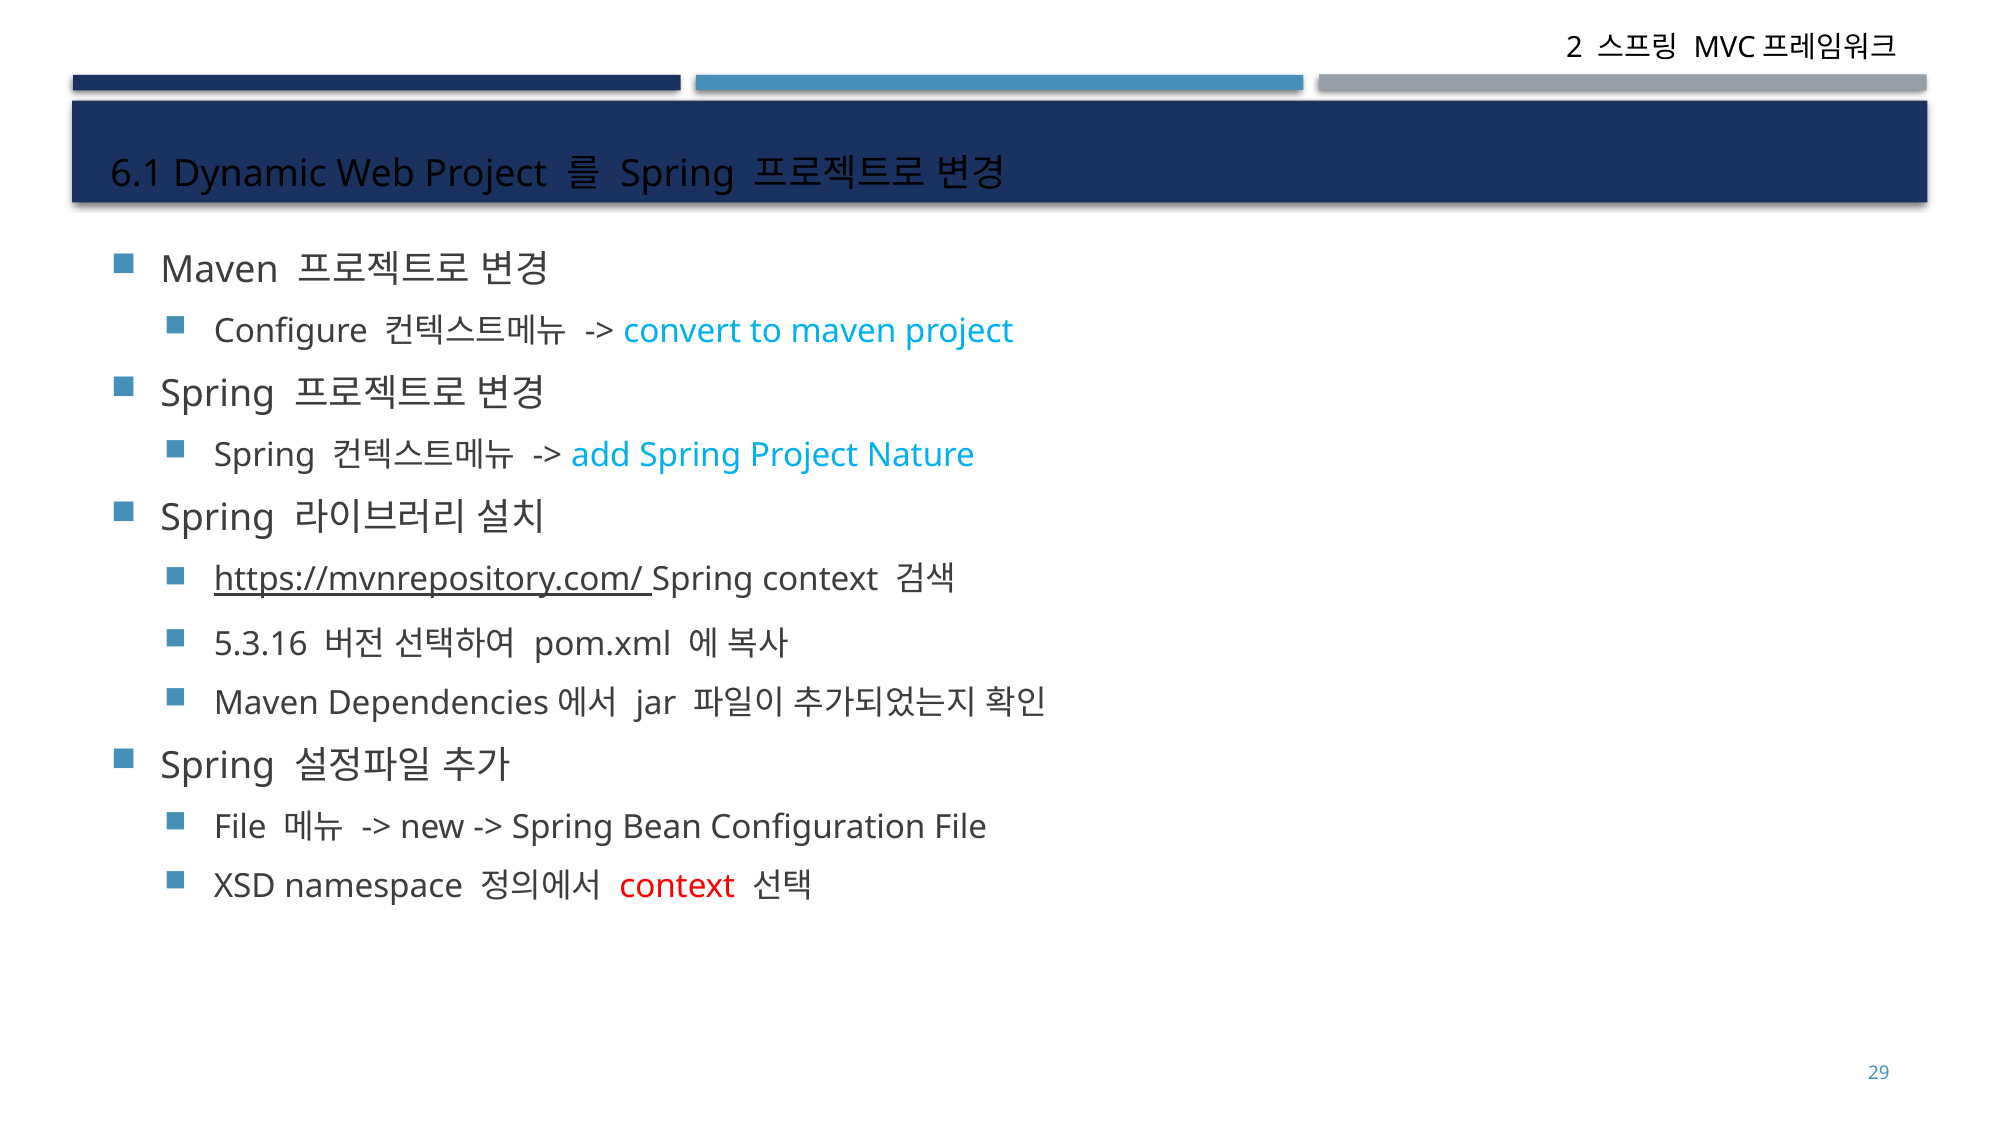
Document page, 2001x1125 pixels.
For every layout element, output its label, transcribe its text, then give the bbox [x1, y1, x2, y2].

list Maven 프로젝트로 변경 Configure 컨텍스트메뉴 -> convert to maven project Spring 프로젝트로 변경 Spring 컨텍스트메뉴 -> add Spring Project Nature Spring 라이브러리 설치 https://mvnrepository.com/ Spring context 검색 5.3.16 버전 선택하여 pom.xml 에 복사 Maven Dependencies에서 jar 파일이 추가되었는지 확인 Spring 설정파일 추가 File 메뉴 -> new -> Spring Bean Configuration File XSD namespace 정의에서 context 선택 [95, 237, 1905, 1030]
title 6.1 Dynamic Web Project 를 Spring 프로젝트로 변경 [95, 115, 1905, 202]
slide_number 29 [1732, 1043, 1905, 1104]
